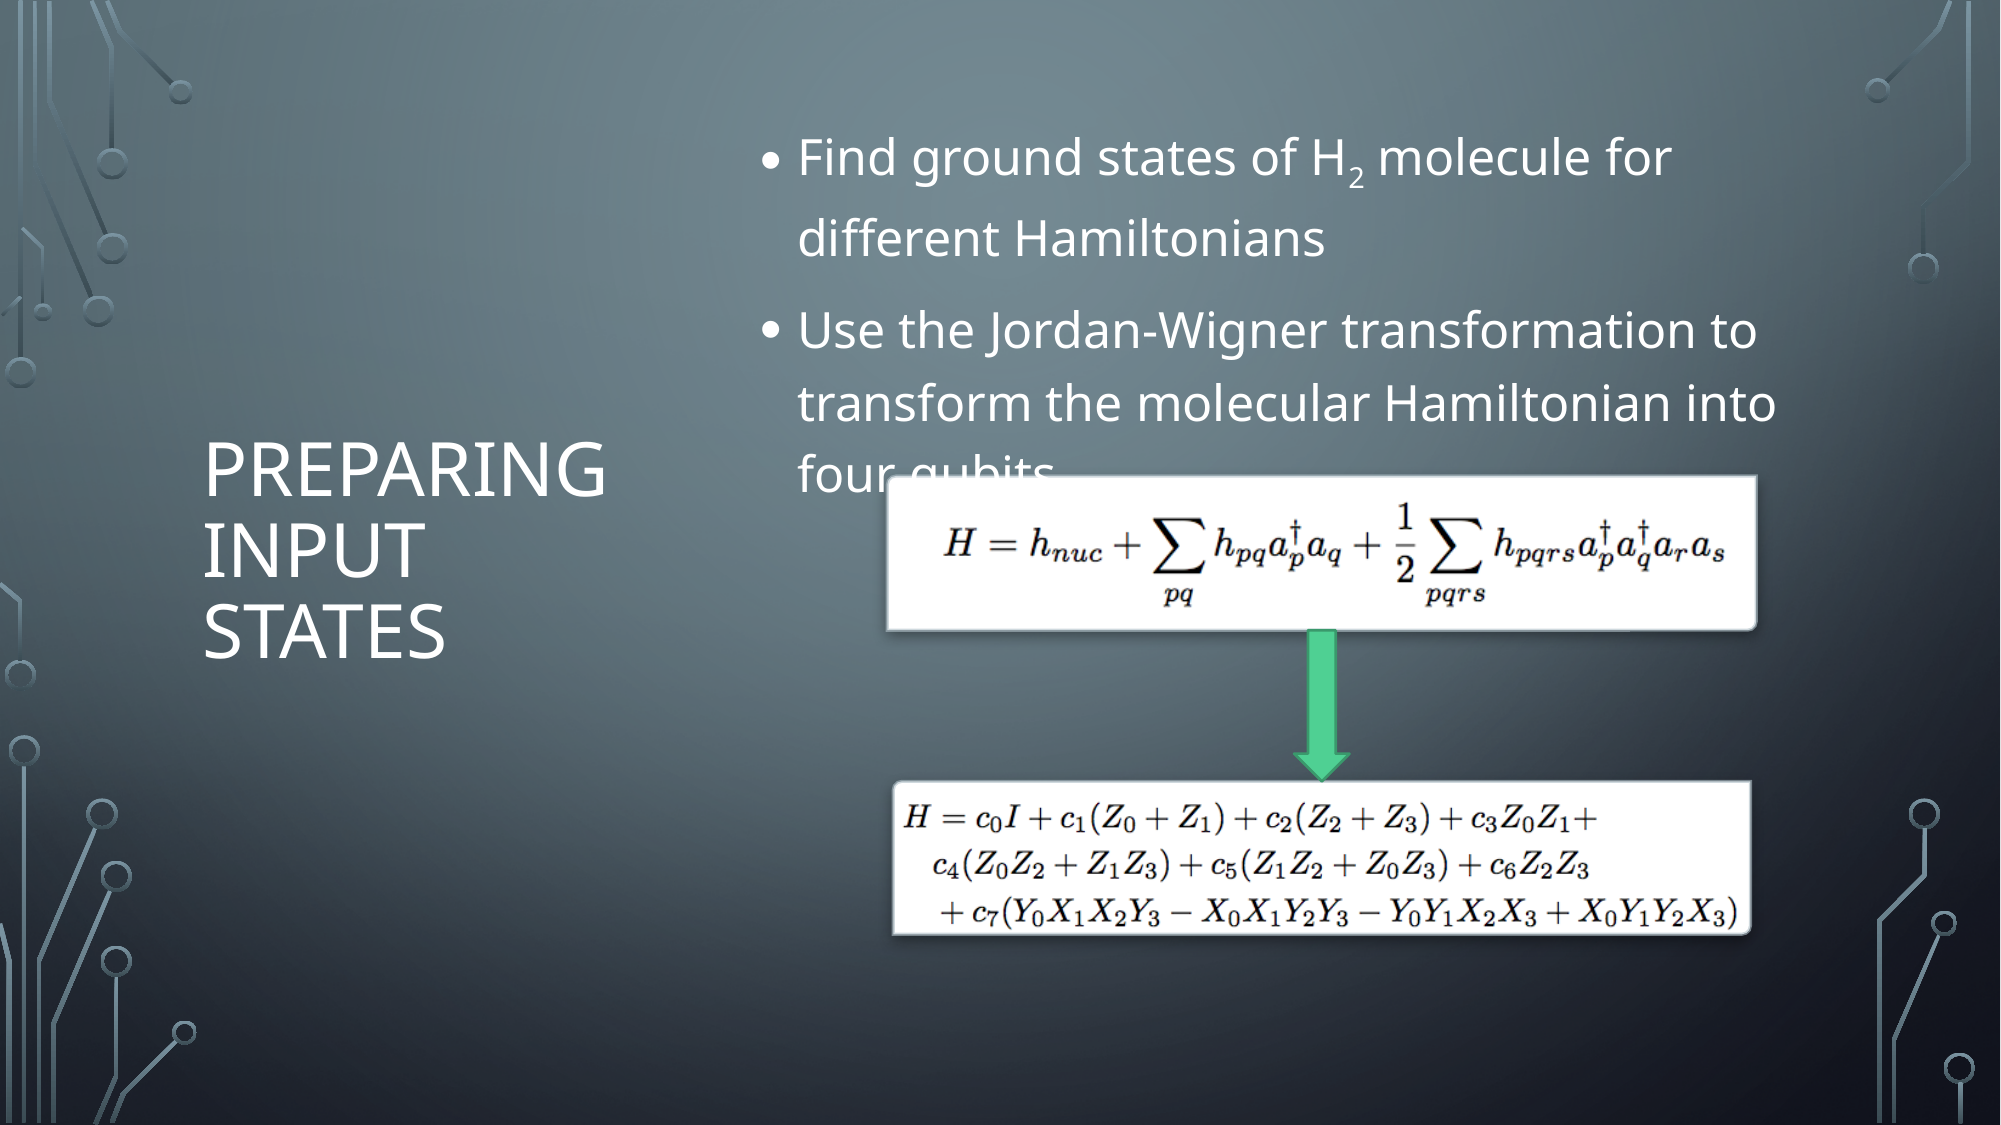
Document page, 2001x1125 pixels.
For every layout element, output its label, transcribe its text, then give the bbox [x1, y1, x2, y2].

title Preparing input states [187, 101, 660, 1005]
text_box [1292, 631, 1351, 781]
picture [893, 781, 1751, 935]
picture [887, 475, 1757, 631]
list Find ground states of H2 molecule for different Hamiltonians Use the Jordan-Wigner transformation to transform the molecular Hamiltonian into four qubits [744, 104, 1899, 726]
